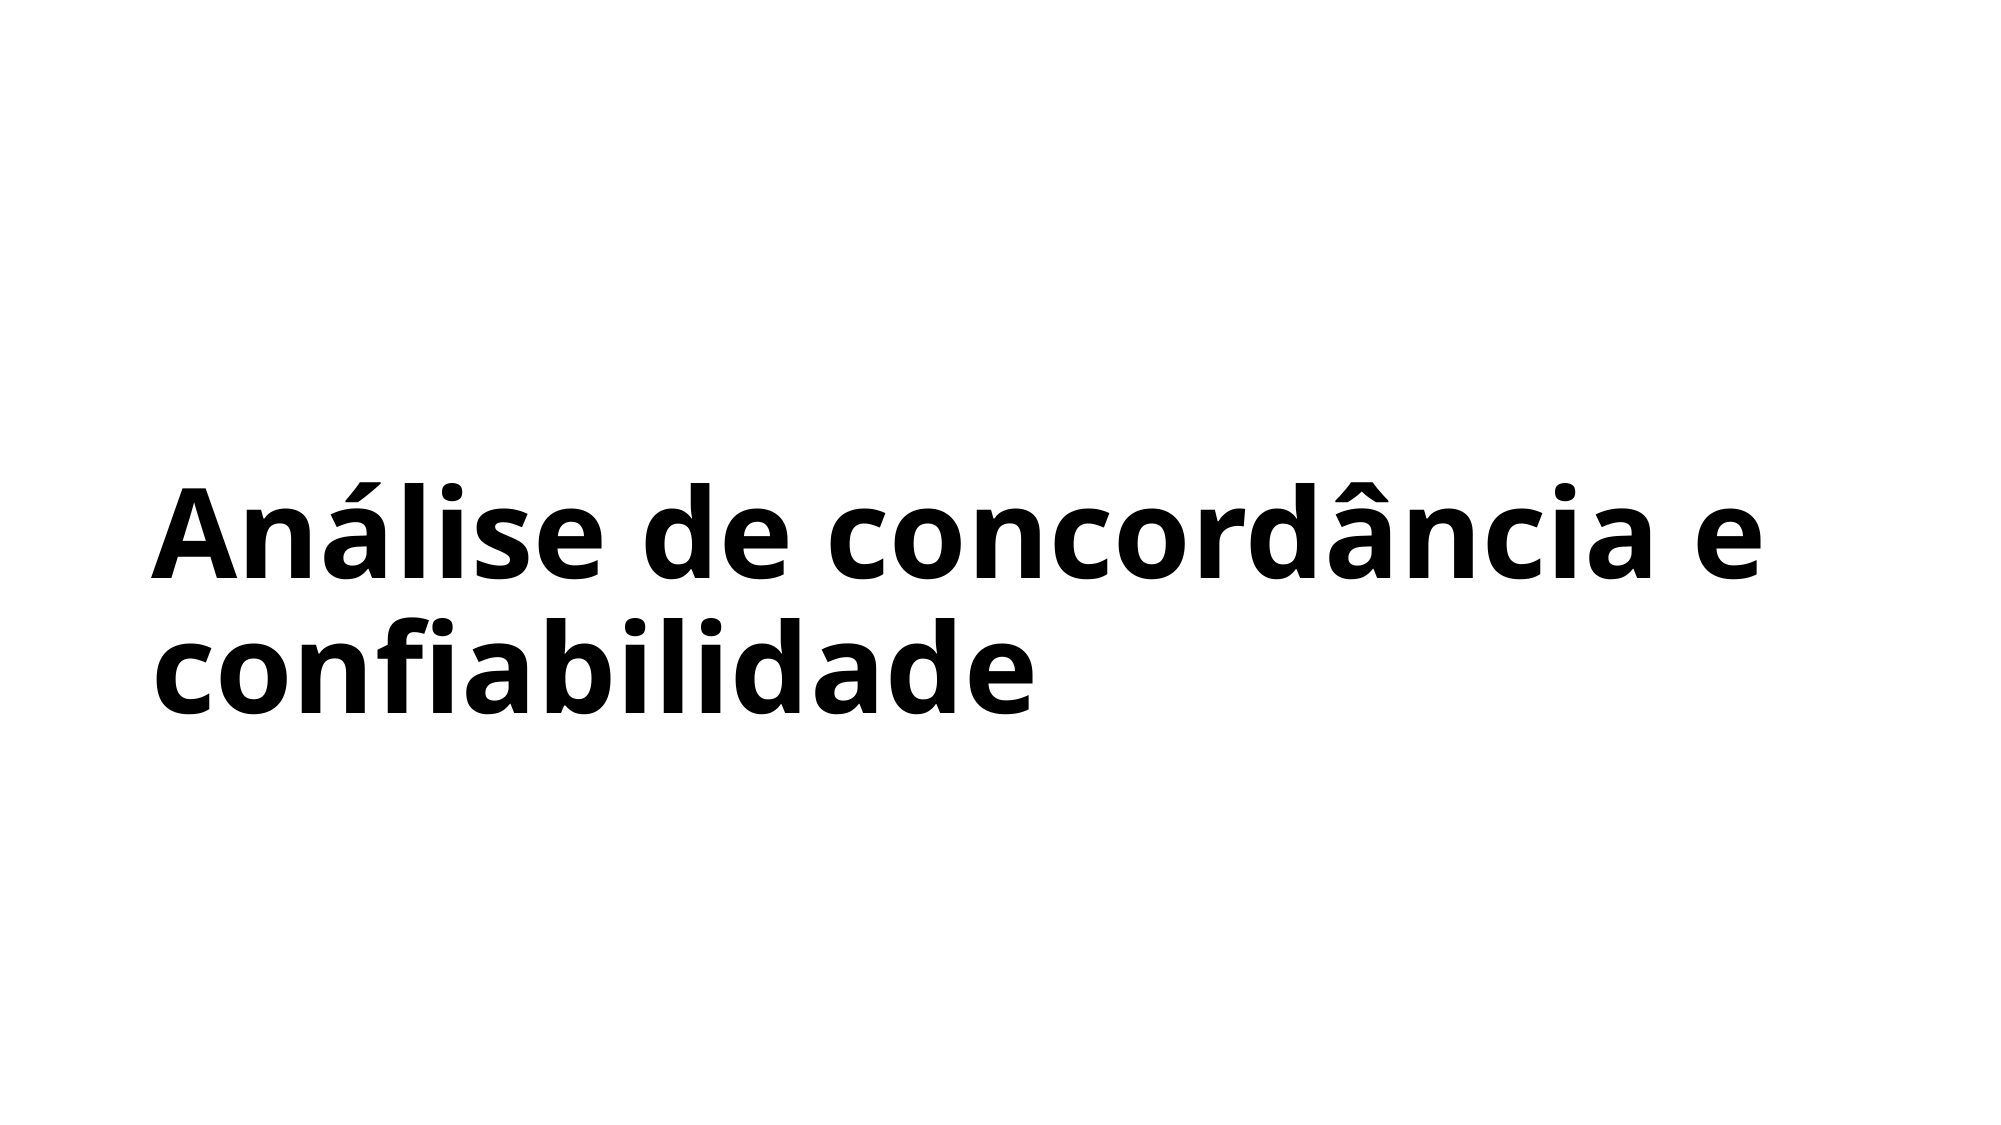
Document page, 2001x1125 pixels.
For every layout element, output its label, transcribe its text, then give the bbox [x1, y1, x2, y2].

title Análise de concordância e confiabilidade [136, 280, 1862, 749]
